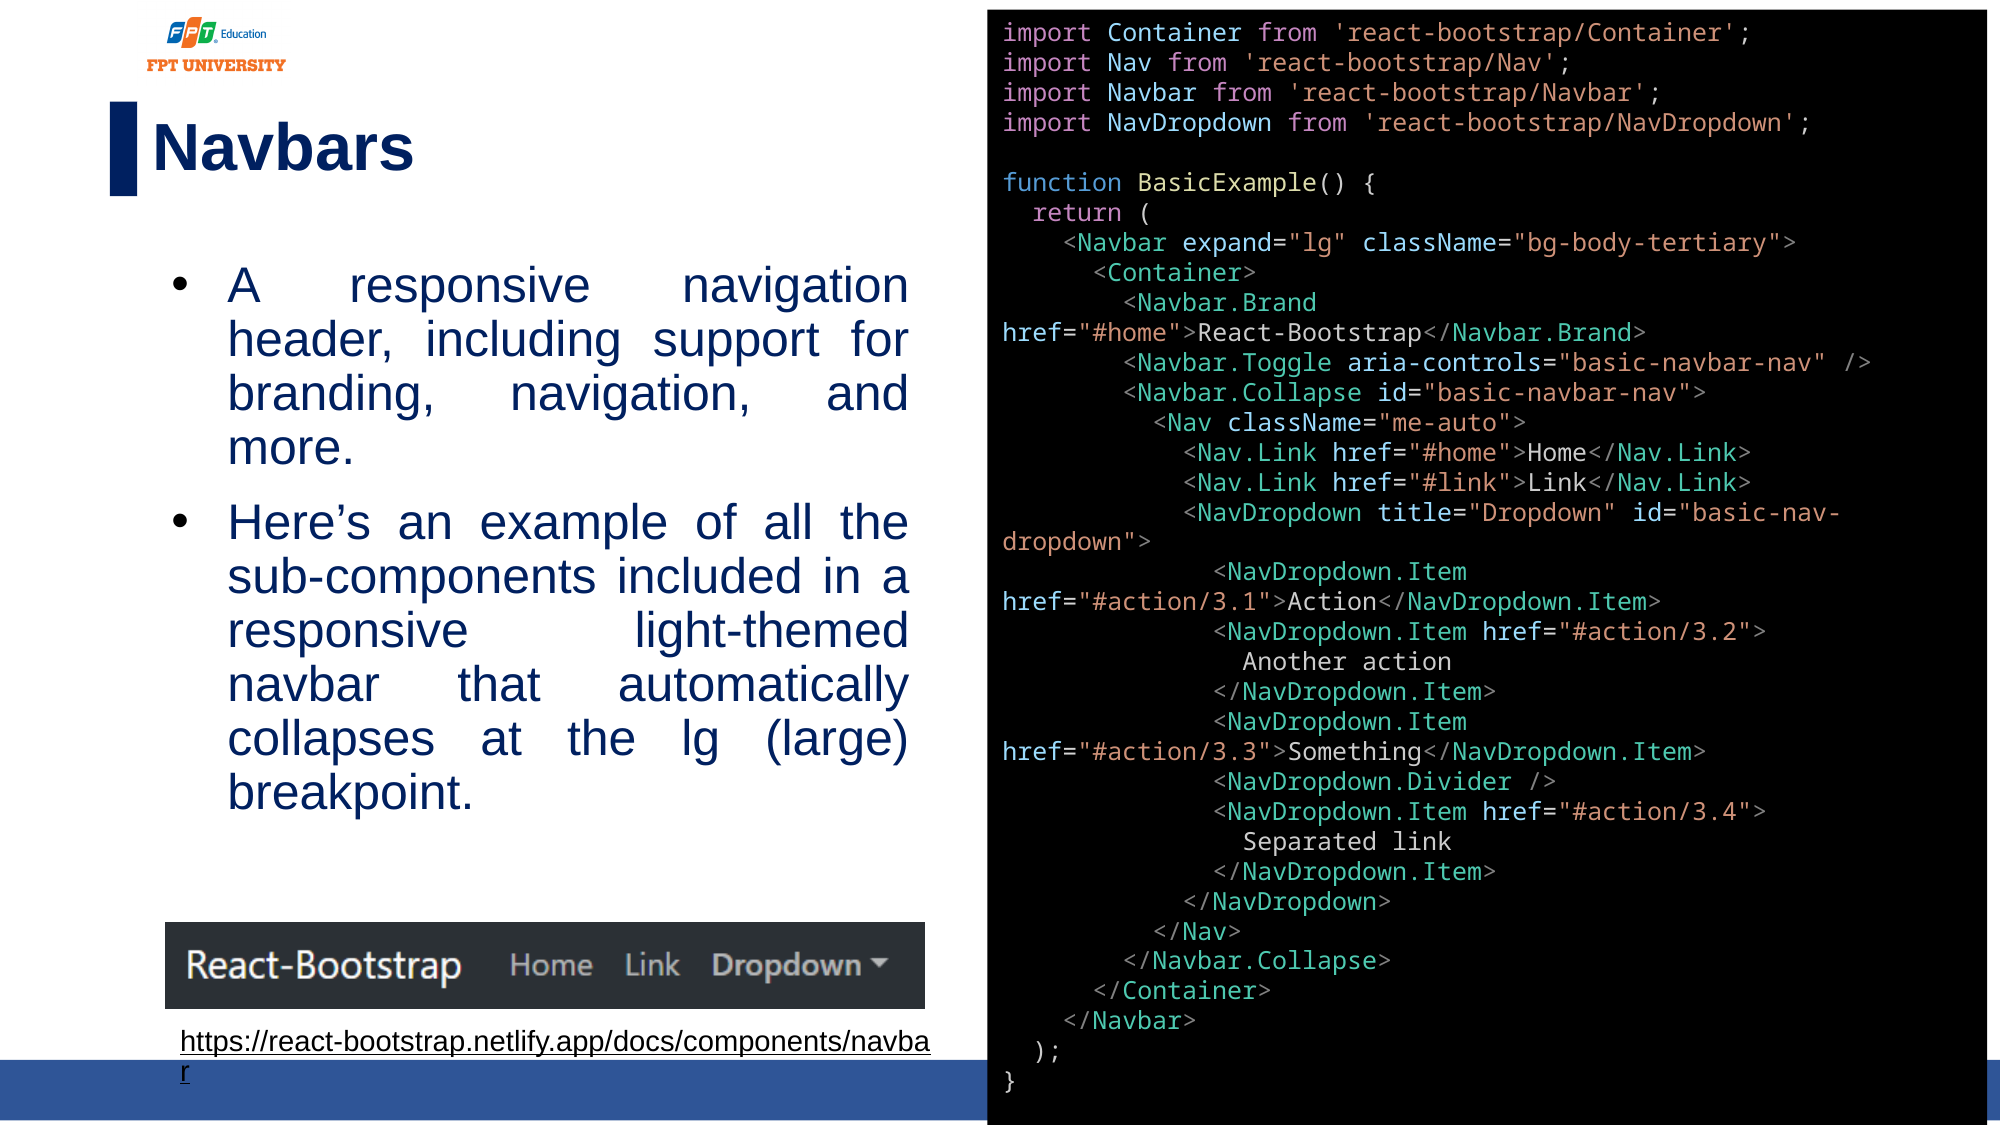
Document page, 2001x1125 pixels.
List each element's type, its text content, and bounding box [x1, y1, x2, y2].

title Navbars [137, 101, 987, 197]
text_box https://react-bootstrap.netlify.app/docs/components/navbar [165, 1015, 953, 1101]
list A responsive navigation header, including support for branding, navigation, and more. Here’s an example of all the sub-components included in a responsive light-themed navbar that automatically collapses at the lg (large) breakpoint. [137, 251, 925, 966]
picture [137, 1, 291, 86]
text_box import Container from 'react-bootstrap/Container'; import Nav from 'react-bootstrap/Nav'; import Navbar from 'react-bootstrap/Navbar'; import NavDropdown from 'react-bootstrap/NavDropdown'; function BasicExample() { return ( <Navbar expand="lg" className="bg-body-tertiary"> <Container> <Navbar.Brand href="#home">React-Bootstrap</Navbar.Brand> <Navbar.Toggle aria-controls="basic-navbar-nav" /> <Navbar.Collapse id="basic-navbar-nav"> <Nav className="me-auto"> <Nav.Link href="#home">Home</Nav.Link> <Nav.Link href="#link">Link</Nav.Link> <NavDropdown title="Dropdown" id="basic-nav-dropdown"> <NavDropdown.Item href="#action/3.1">Action</NavDropdown.Item> <NavDropdown.Item href="#action/3.2"> Another action </NavDropdown.Item> <NavDropdown.Item href="#action/3.3">Something</NavDropdown.Item> <NavDropdown.Divider /> <NavDropdown.Item href="#action/3.4"> Separated link </NavDropdown.Item> </NavDropdown> </Nav> </Navbar.Collapse> </Container> </Navbar> ); } export default BasicExample; [987, 9, 1988, 1125]
picture [164, 922, 925, 1009]
